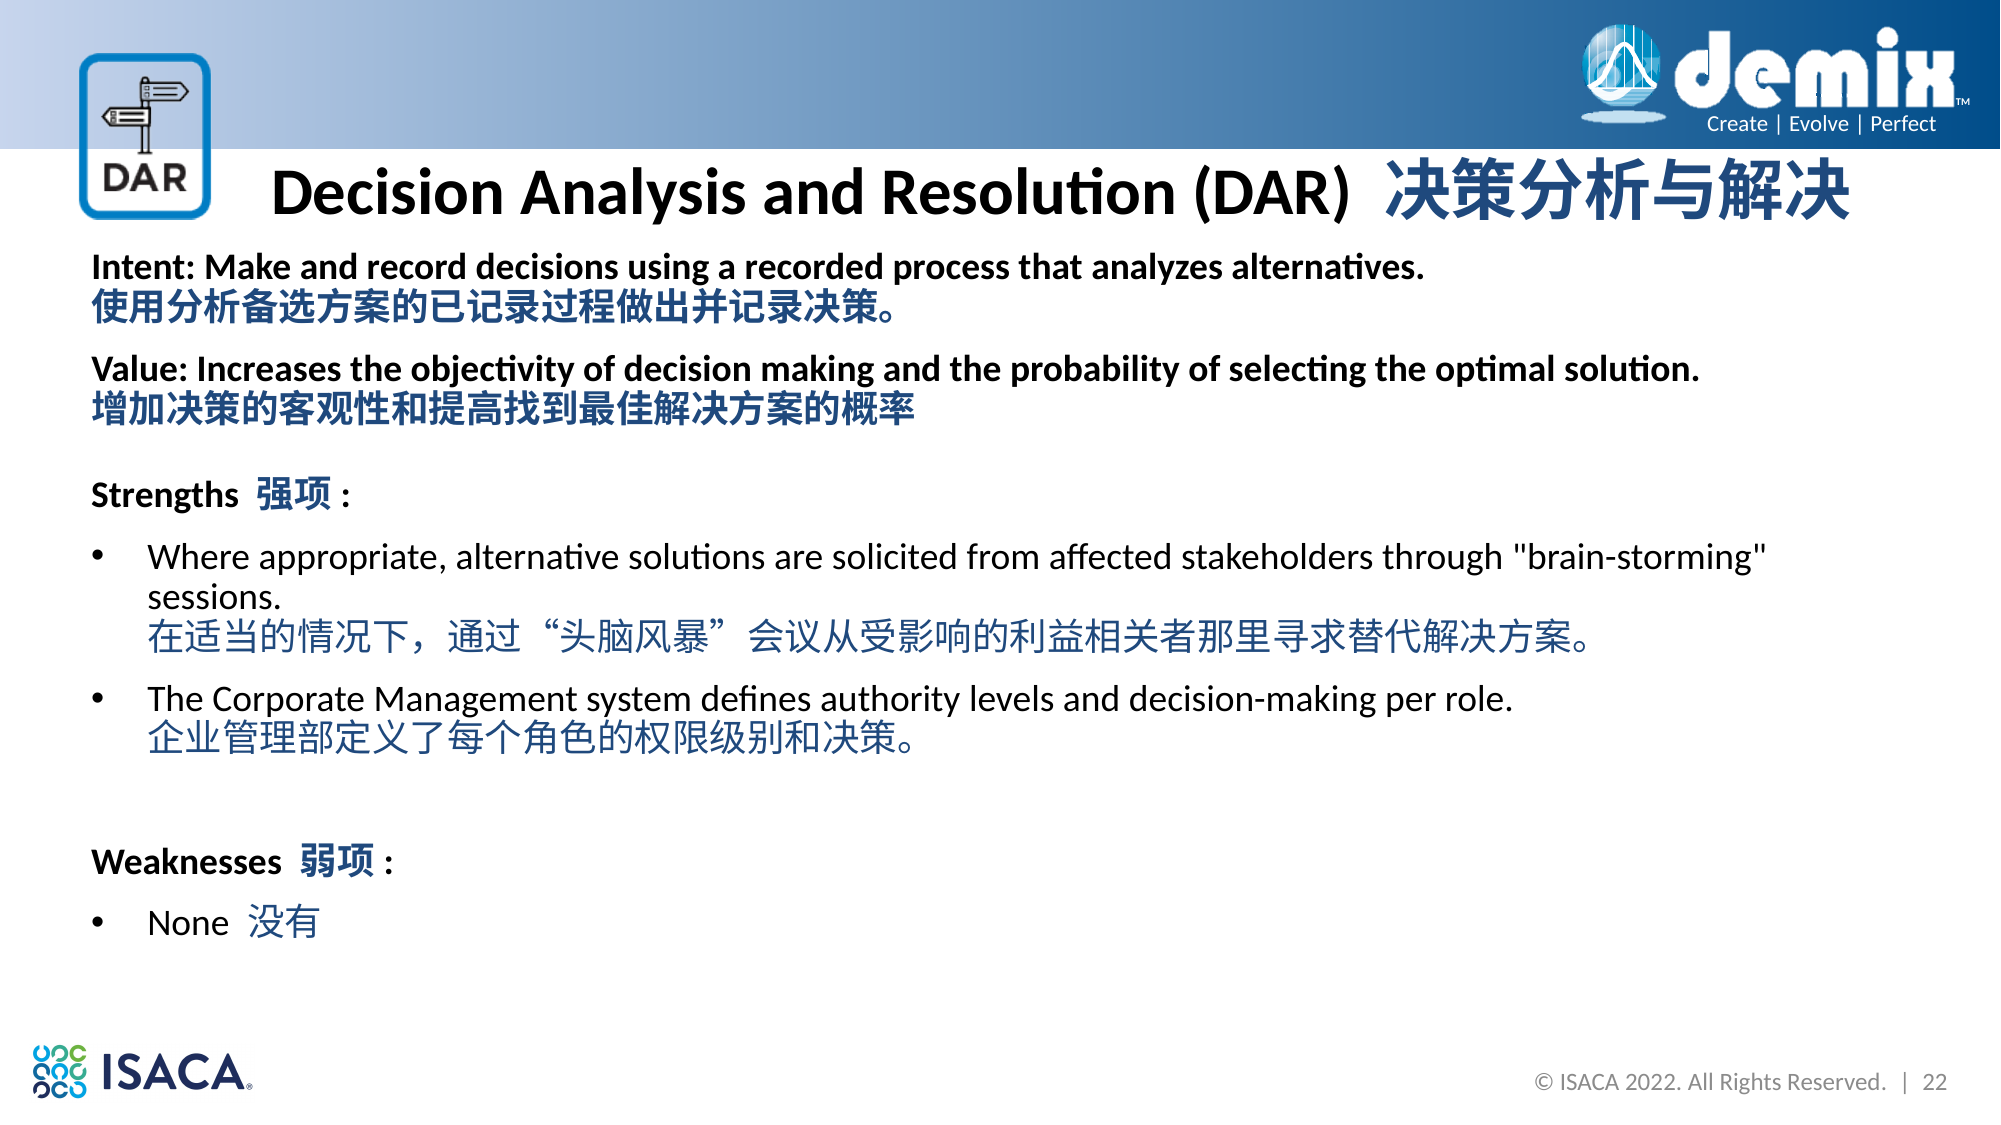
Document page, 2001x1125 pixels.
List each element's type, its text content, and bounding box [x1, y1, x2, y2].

picture [76, 53, 213, 220]
picture [1549, 3, 2000, 153]
list Strengths 强项: Where appropriate, alternative solutions are solicited from affected stakeholders through "brain-storming" sessions. 在适当的情况下，通过“头脑风暴”会议从受影响的利益相关者那里寻求替代解决方案。 The Corporate Management system defines authority levels and decision-making per role. 企业管理部定义了每个角色的权限级别和决策。 Weaknesses 弱项: None 没有 [76, 467, 1924, 977]
title Decision Analysis and Resolution (DAR) 决策分析与解决 [255, 148, 1900, 238]
list Intent: Make and record decisions using a recorded process that analyzes alternatives. 使用分析备选方案的已记录过程做出并记录决策。 Value: Increases the objectivity of decision making and the probability of selecting the optimal solution. 增加决策的客观性和提高找到最佳解决方案的概率 [76, 239, 1925, 498]
picture [29, 1043, 255, 1103]
